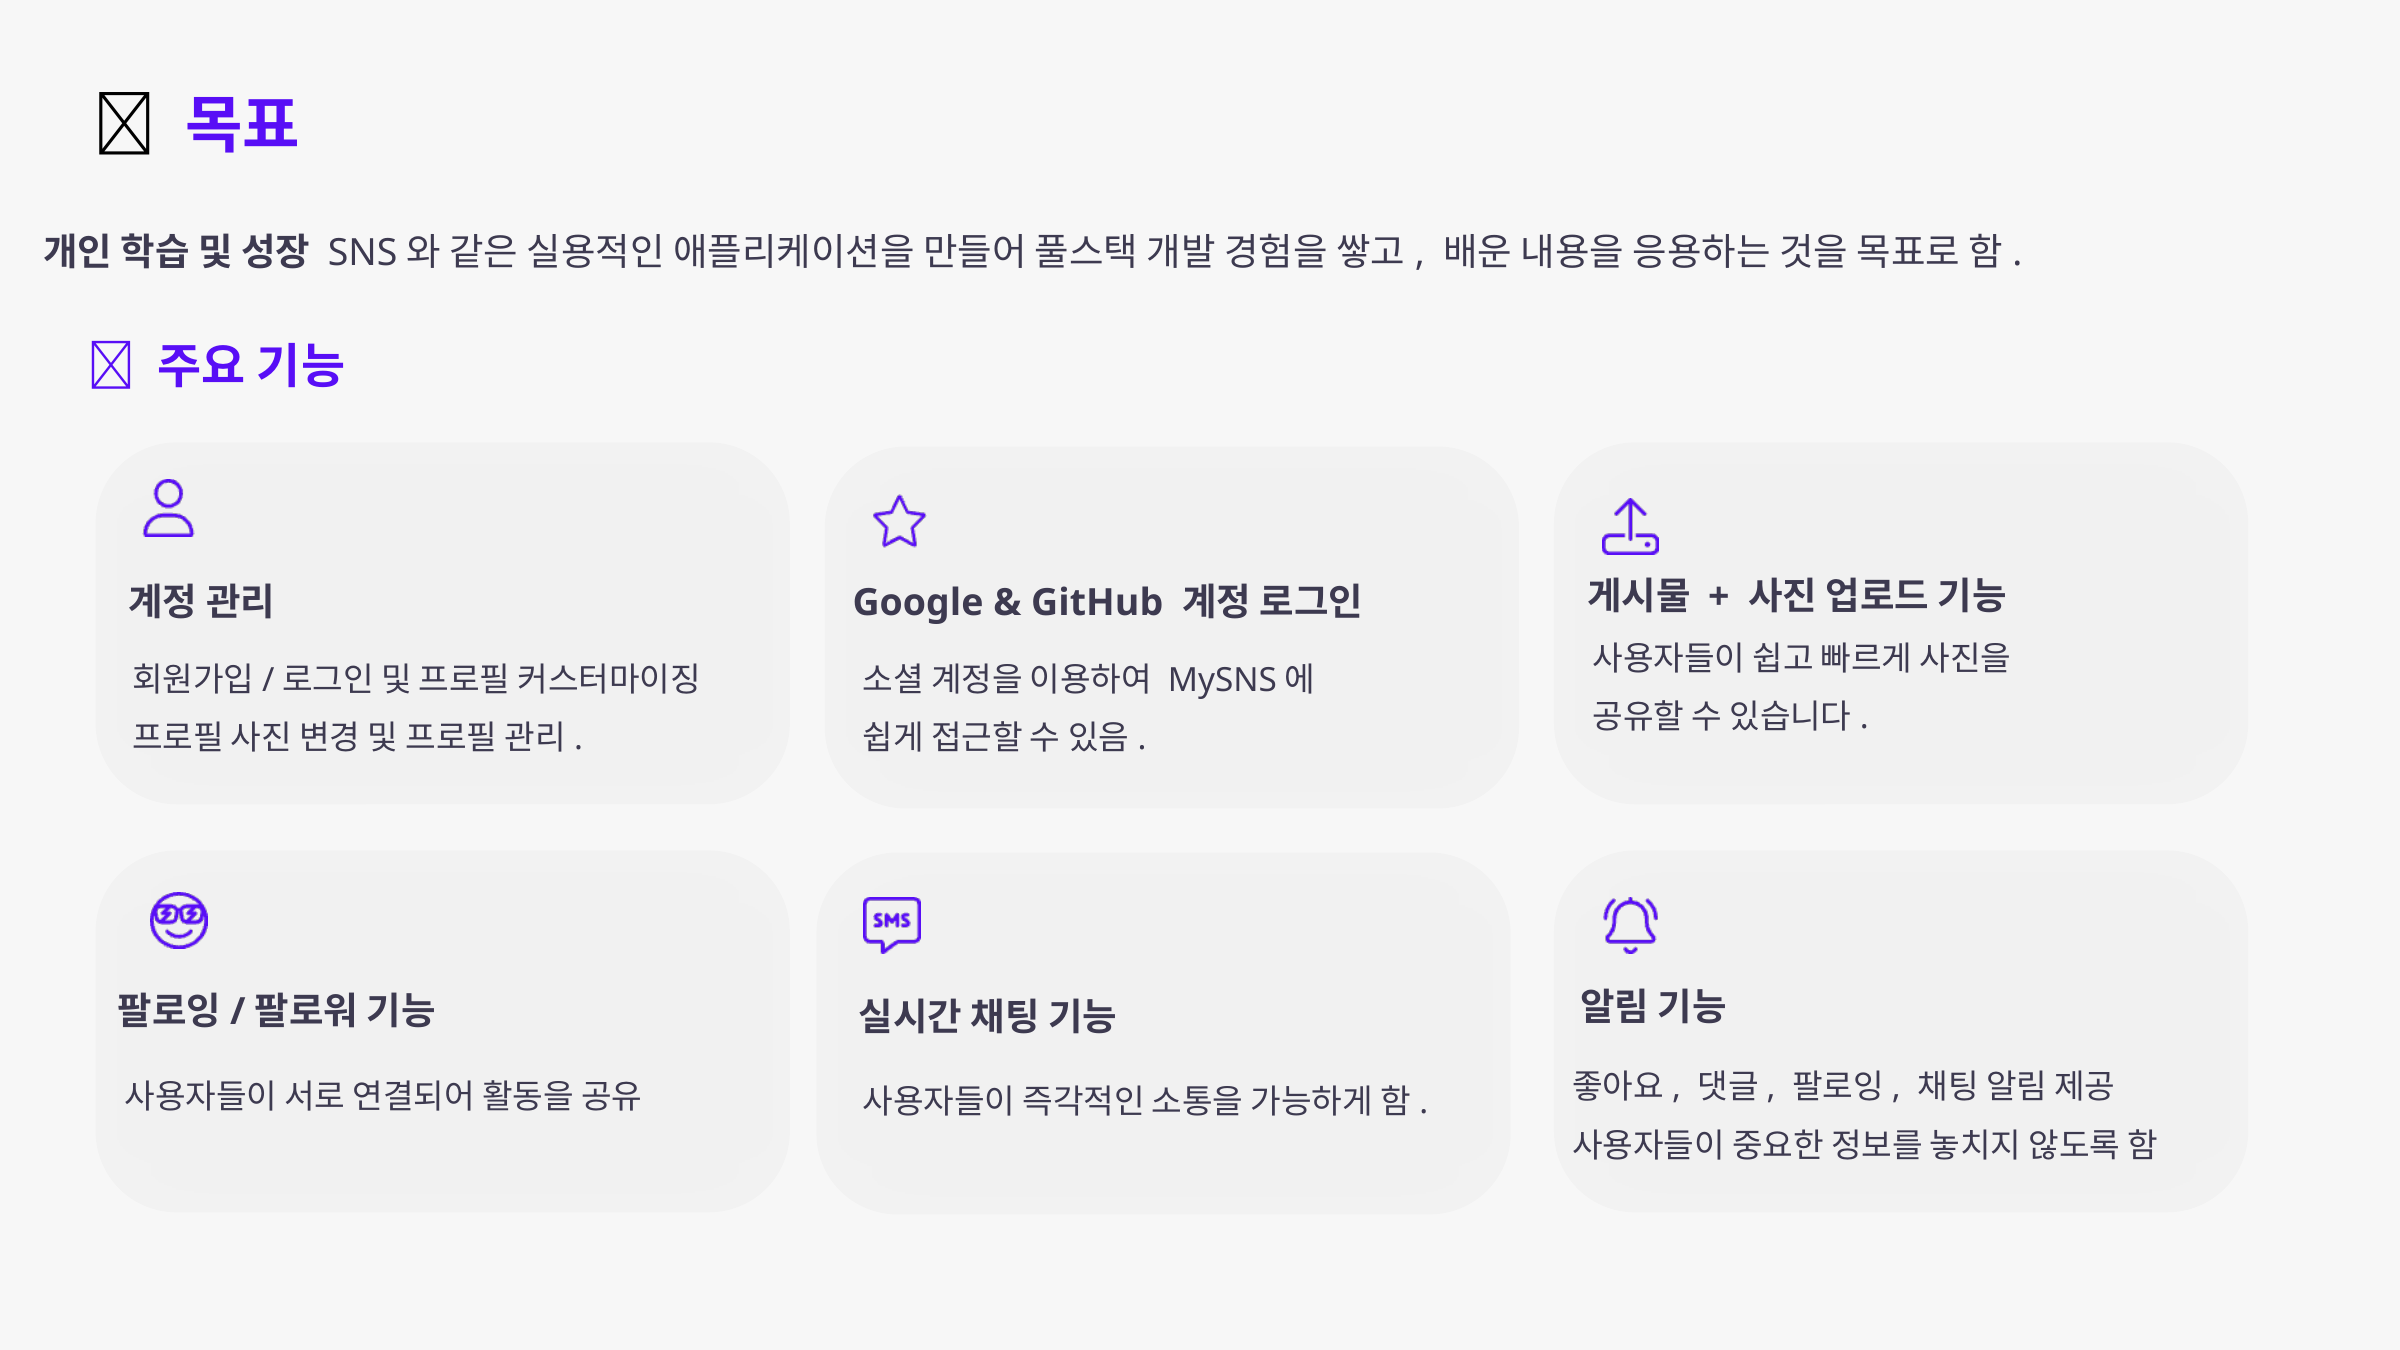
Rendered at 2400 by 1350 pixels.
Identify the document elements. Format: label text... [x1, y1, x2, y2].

text_box [95, 442, 789, 805]
text_box Google & GitHub 계정 로그인 [852, 564, 1364, 624]
text_box 계정 관리 [128, 564, 284, 624]
picture [863, 897, 921, 955]
text_box 회원가입/로그인 및 프로필 커스터마이징 프로필 사진 변경 및 프로필 관리. [132, 639, 791, 757]
text_box [1554, 850, 2249, 1213]
text_box 사용자들이 즉각적인 소통을 가능하게 함. [862, 1062, 1538, 1121]
picture [1601, 498, 1659, 556]
text_box 사용자들이 쉽고 빠르게 사진을 공유할 수 있습니다. [1592, 618, 2268, 736]
text_box [824, 446, 1517, 809]
text_box 게시물 + 사진 업로드 기능 [1587, 558, 2007, 617]
text_box [1553, 442, 2249, 805]
text_box 알림 기능 [1580, 969, 1727, 1028]
text_box 좋아요, 댓글, 팔로잉, 채팅 알림 제공 사용자들이 중요한 정보를 놓치지 않도록 함 [1572, 1046, 2159, 1164]
picture [1601, 897, 1659, 955]
text_box 📌 목표 [93, 99, 301, 160]
text_box 📌 주요 기능 [87, 332, 346, 394]
text_box [816, 852, 1511, 1215]
text_box 사용자들이 서로 연결되어 활동을 공유 [124, 1056, 643, 1115]
text_box 실시간 채팅 기능 [858, 979, 1118, 1038]
picture [150, 891, 208, 949]
picture [870, 492, 928, 550]
text_box 팔로잉/팔로워 기능 [117, 973, 436, 1032]
picture [139, 479, 197, 537]
text_box [95, 850, 785, 1213]
text_box 개인 학습 및 성장 SNS와 같은 실용적인 애플리케이션을 만들어 풀스택 개발 경험을 쌓고, 배운 내용을 응용하는 것을 목표로 함. [43, 215, 2023, 274]
text_box 소셜 계정을 이용하여 MySNS에 쉽게 접근할 수 있음. [862, 639, 1521, 757]
